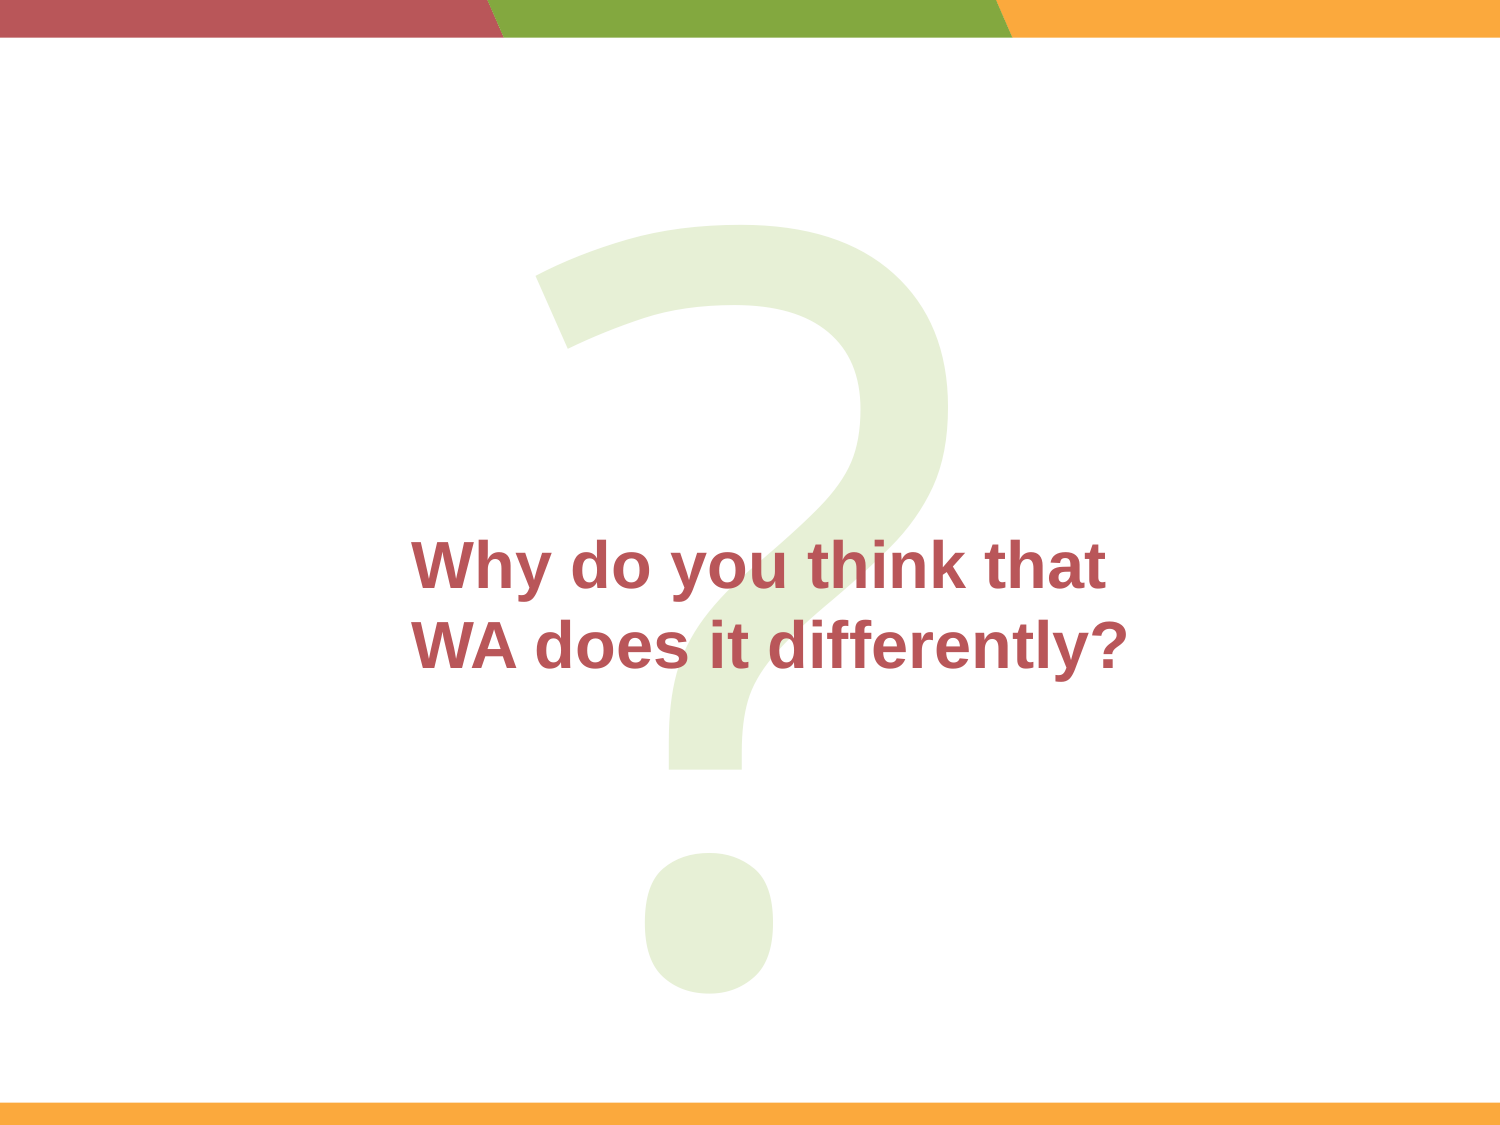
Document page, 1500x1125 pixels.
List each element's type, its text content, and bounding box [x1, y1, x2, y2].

text_box ? [508, 0, 991, 514]
text_box ? [508, 690, 991, 1125]
text_box Why do you think that WA does it differently? [396, 514, 1212, 690]
